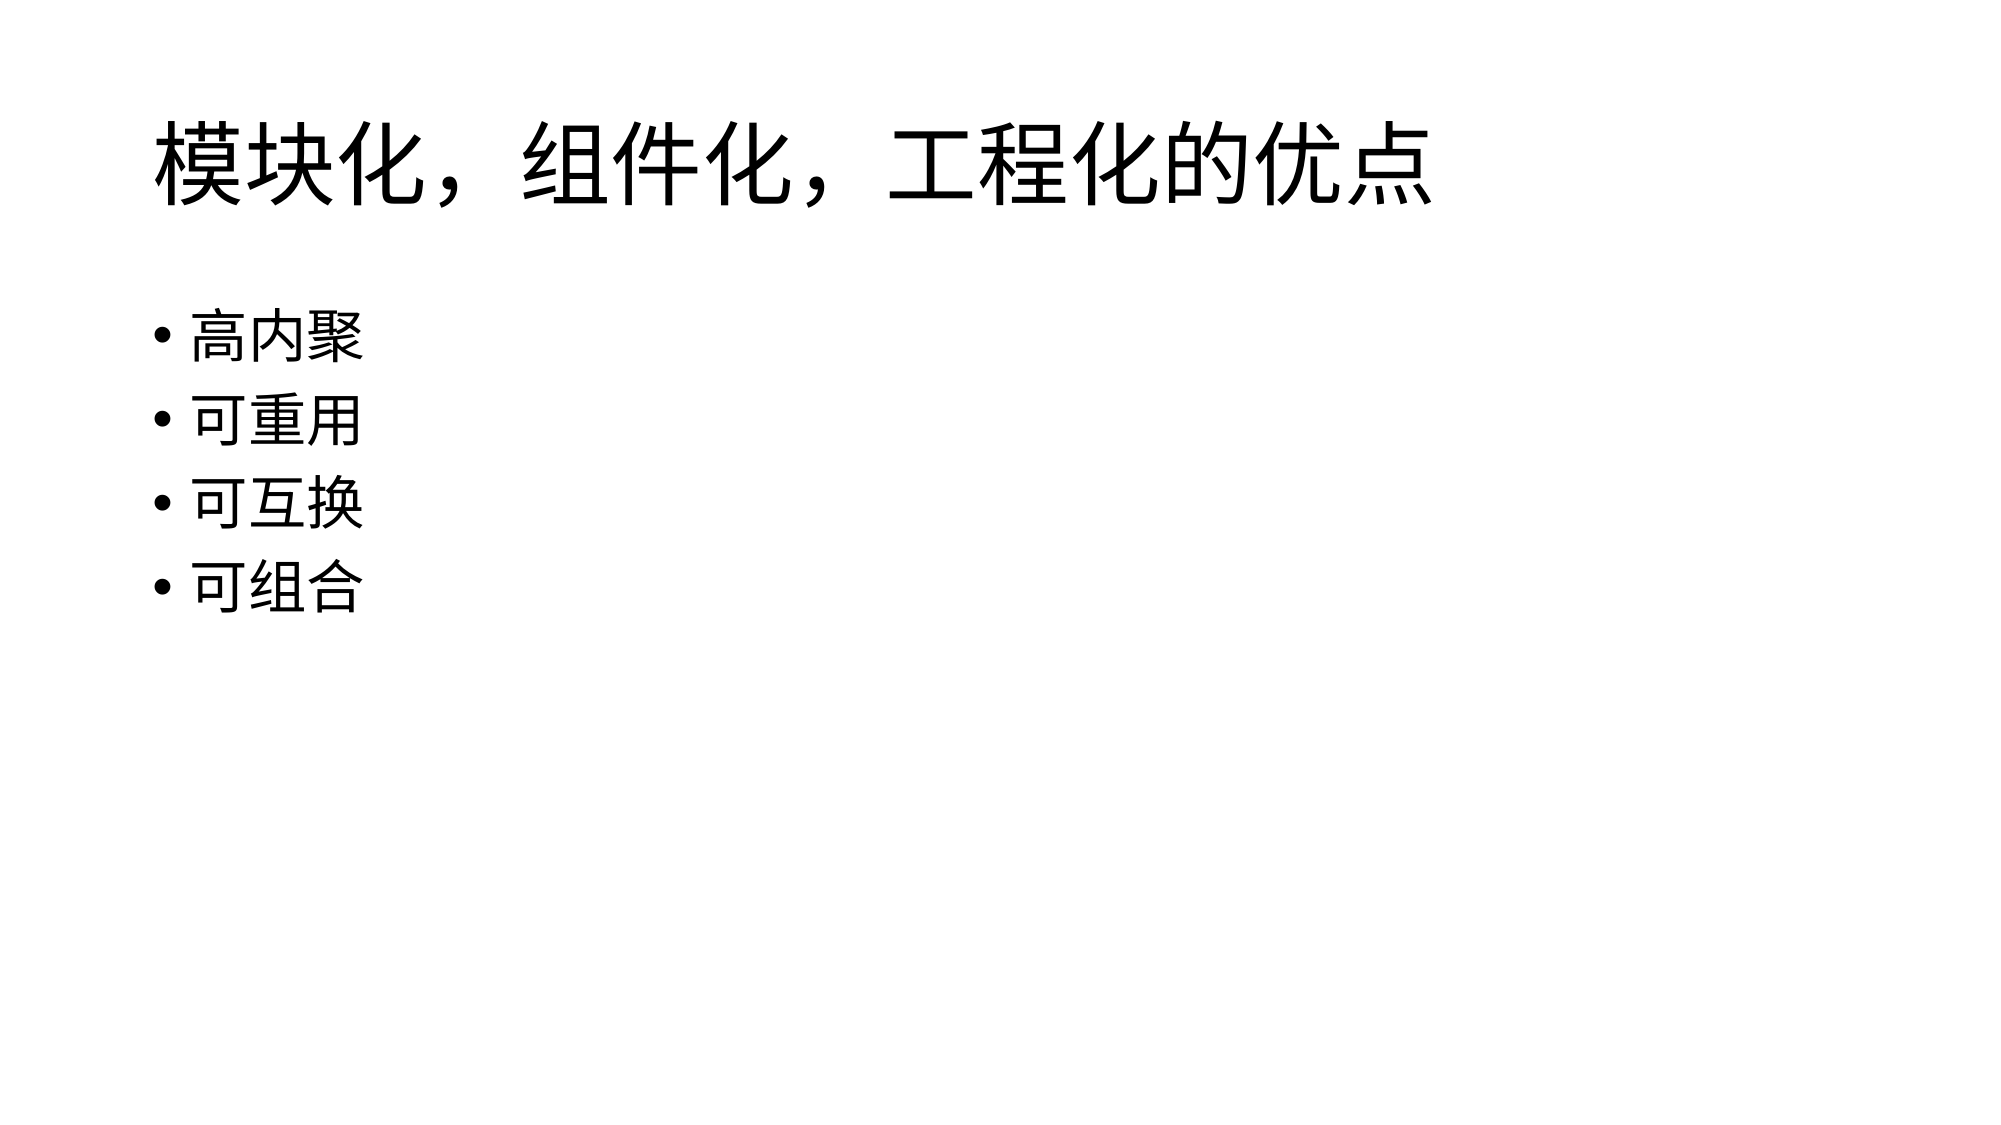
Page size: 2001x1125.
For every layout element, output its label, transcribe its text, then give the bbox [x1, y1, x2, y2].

title 模块化，组件化，工程化的优点 [137, 59, 1863, 278]
list 高内聚 可重用 可互换 可组合 [137, 299, 1863, 1014]
